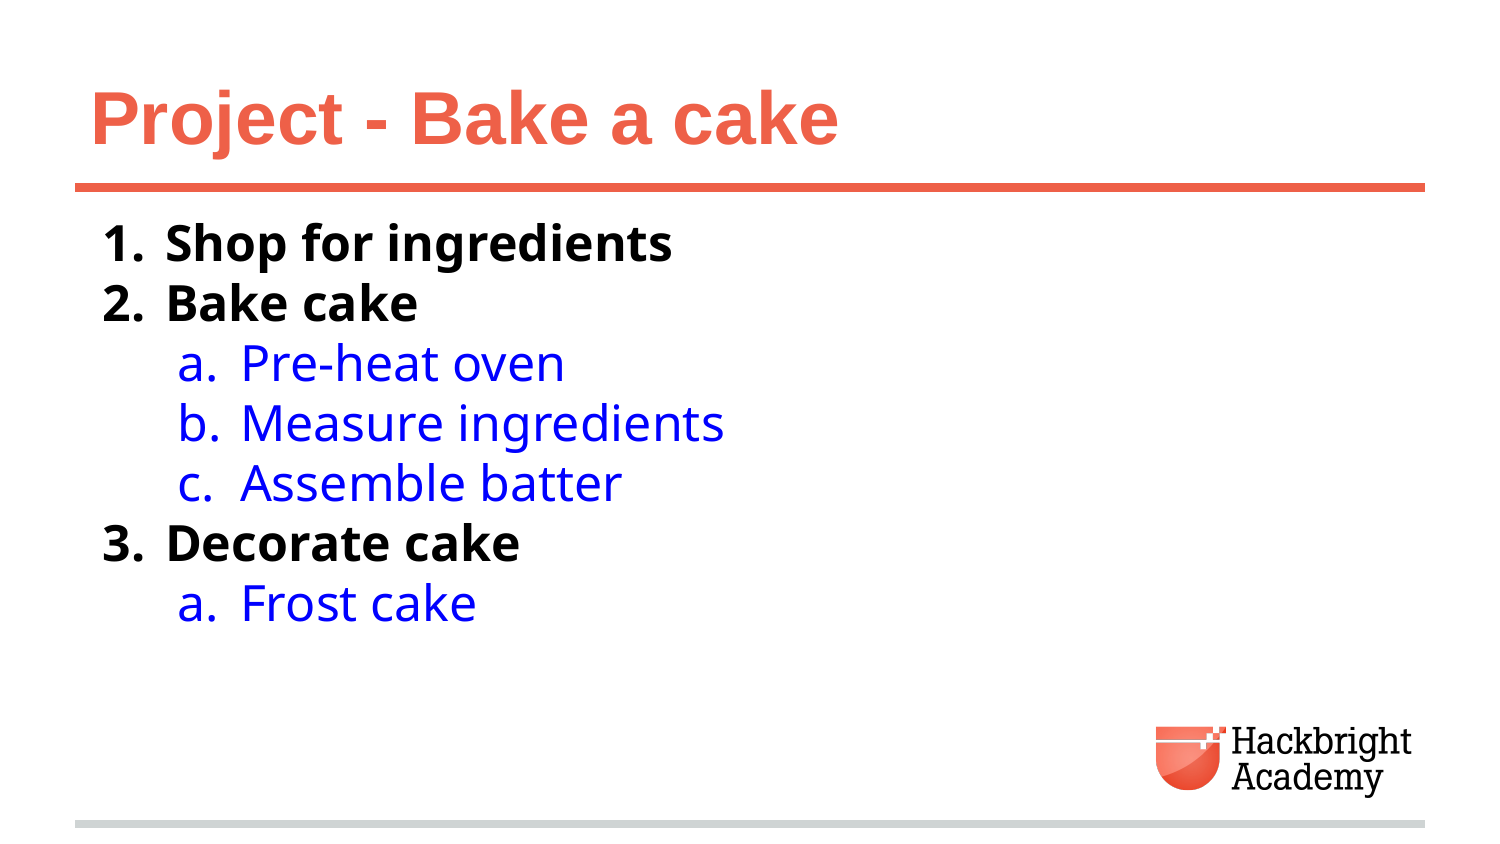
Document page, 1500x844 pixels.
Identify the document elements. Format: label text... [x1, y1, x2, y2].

title Project - Bake a cake [75, 33, 1425, 175]
list Shop for ingredients Bake cake Pre-heat oven Measure ingredients Assemble batter Decorate cake Frost cake [75, 196, 1425, 808]
